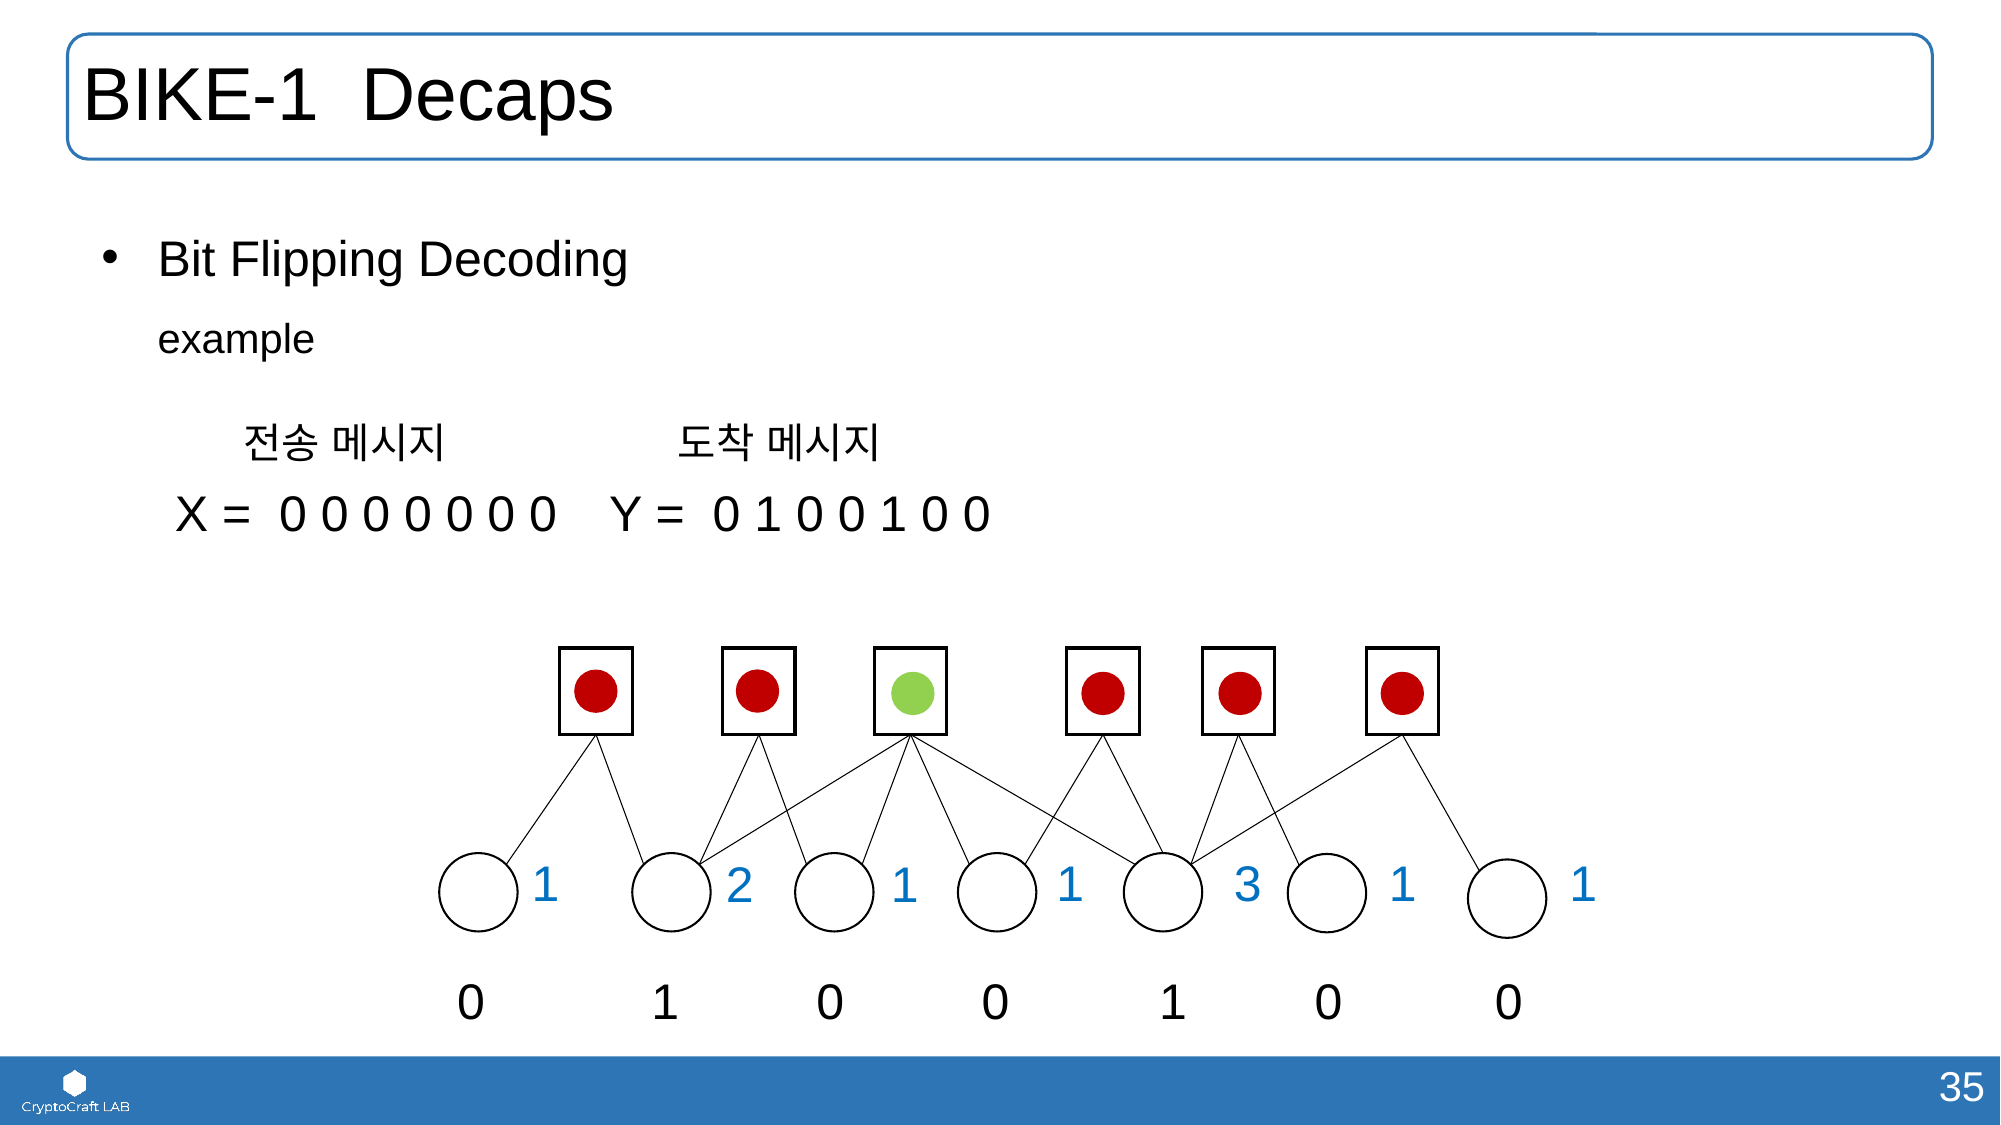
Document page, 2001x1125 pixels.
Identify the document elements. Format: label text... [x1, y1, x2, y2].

picture [13, 1061, 138, 1123]
title BIKE-1 Decaps [67, 34, 1933, 160]
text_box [807, 734, 862, 843]
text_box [506, 734, 596, 865]
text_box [1190, 734, 1238, 843]
text_box [1473, 921, 1541, 939]
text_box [441, 961, 1538, 1039]
text_box [1134, 921, 1192, 933]
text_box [516, 843, 1613, 921]
text_box [438, 852, 516, 933]
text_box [699, 734, 758, 843]
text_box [596, 734, 644, 843]
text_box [862, 734, 910, 843]
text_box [910, 734, 1102, 843]
text_box [806, 921, 863, 933]
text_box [559, 647, 1439, 735]
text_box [1300, 734, 1402, 843]
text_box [158, 408, 575, 551]
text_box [1102, 734, 1164, 843]
text_box [1297, 921, 1356, 934]
list Bit Flipping Decoding example [67, 189, 1933, 1019]
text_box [592, 408, 1008, 551]
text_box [1238, 734, 1300, 843]
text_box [1402, 734, 1480, 843]
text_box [758, 734, 807, 843]
text_box [643, 921, 700, 933]
text_box [968, 921, 1026, 933]
